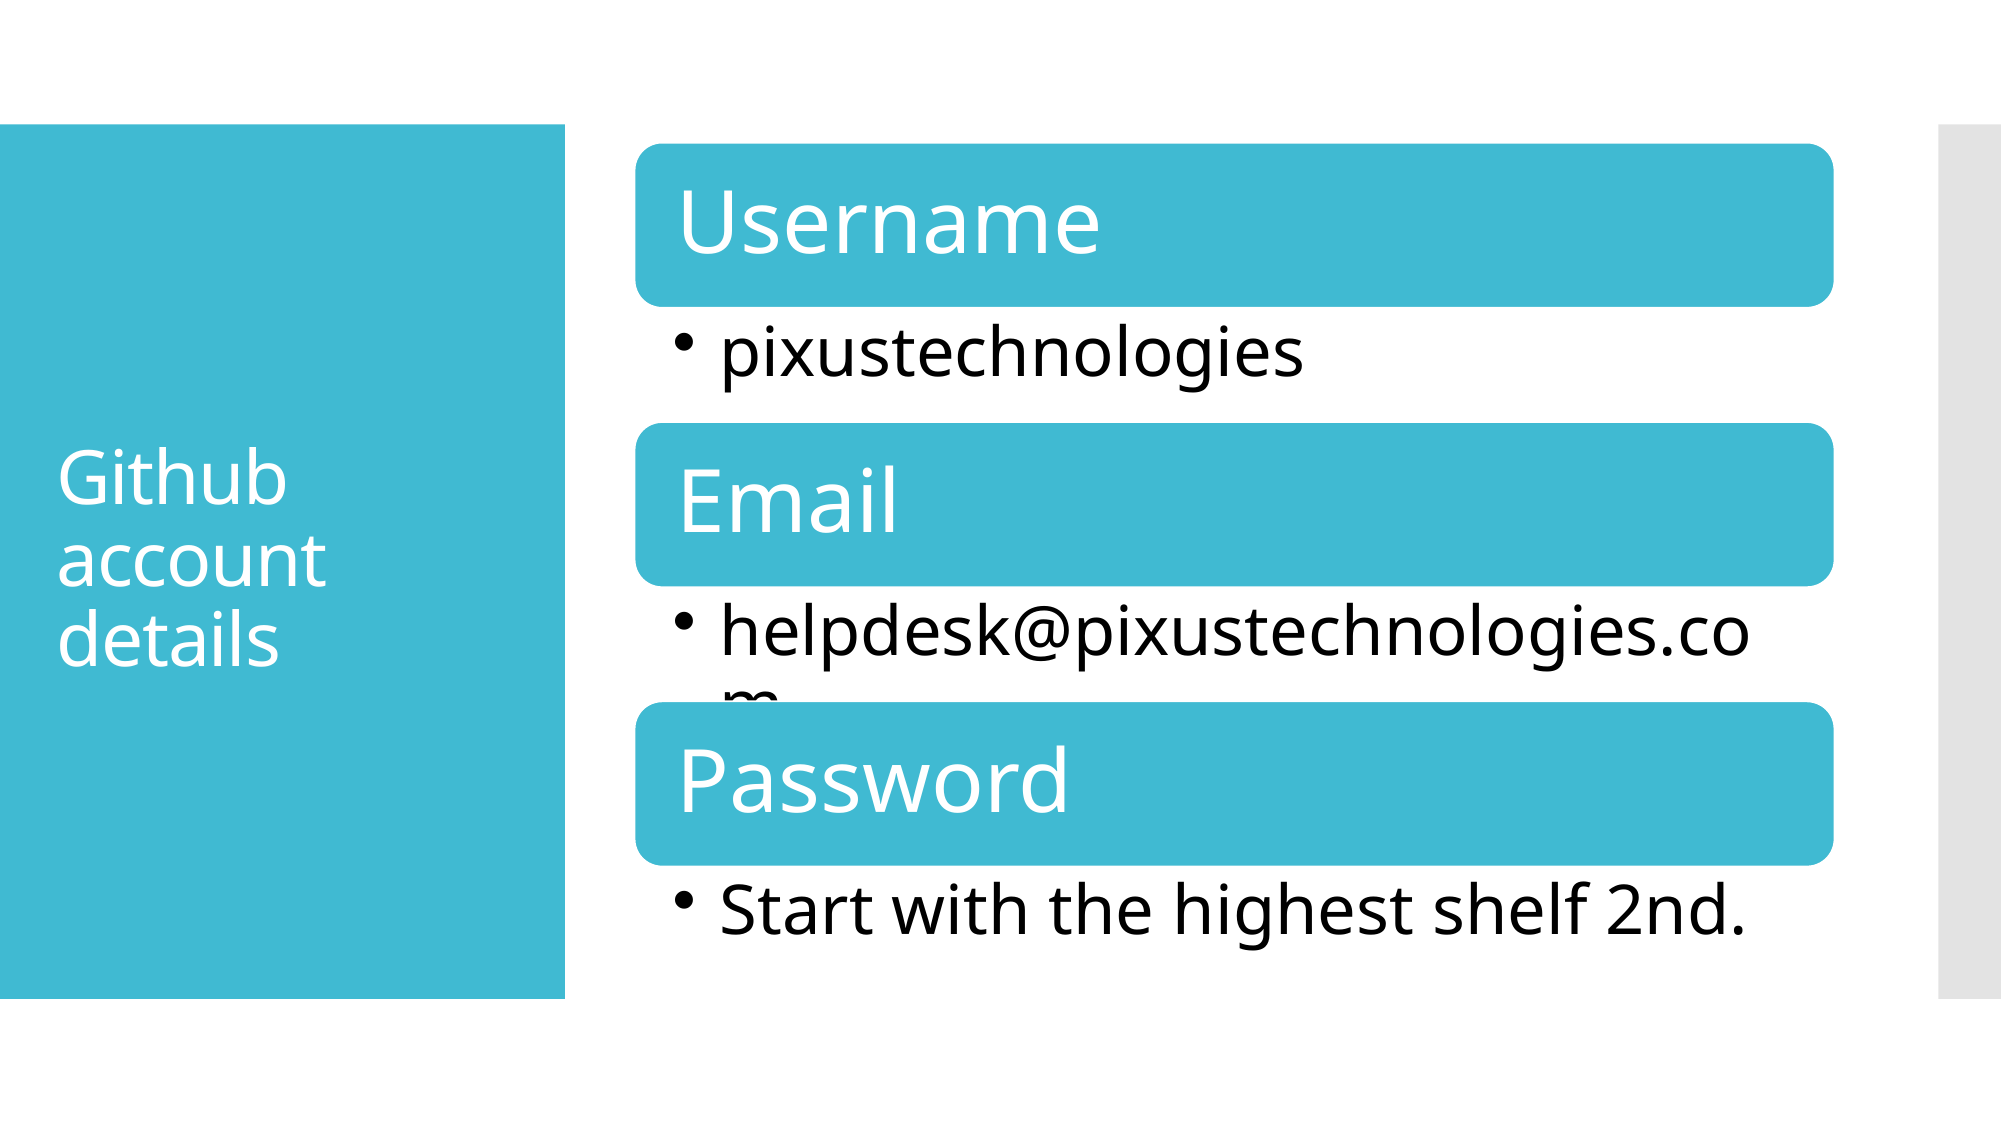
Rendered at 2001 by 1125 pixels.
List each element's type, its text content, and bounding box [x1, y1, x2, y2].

title Github account details [41, 184, 525, 940]
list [634, 141, 1835, 982]
